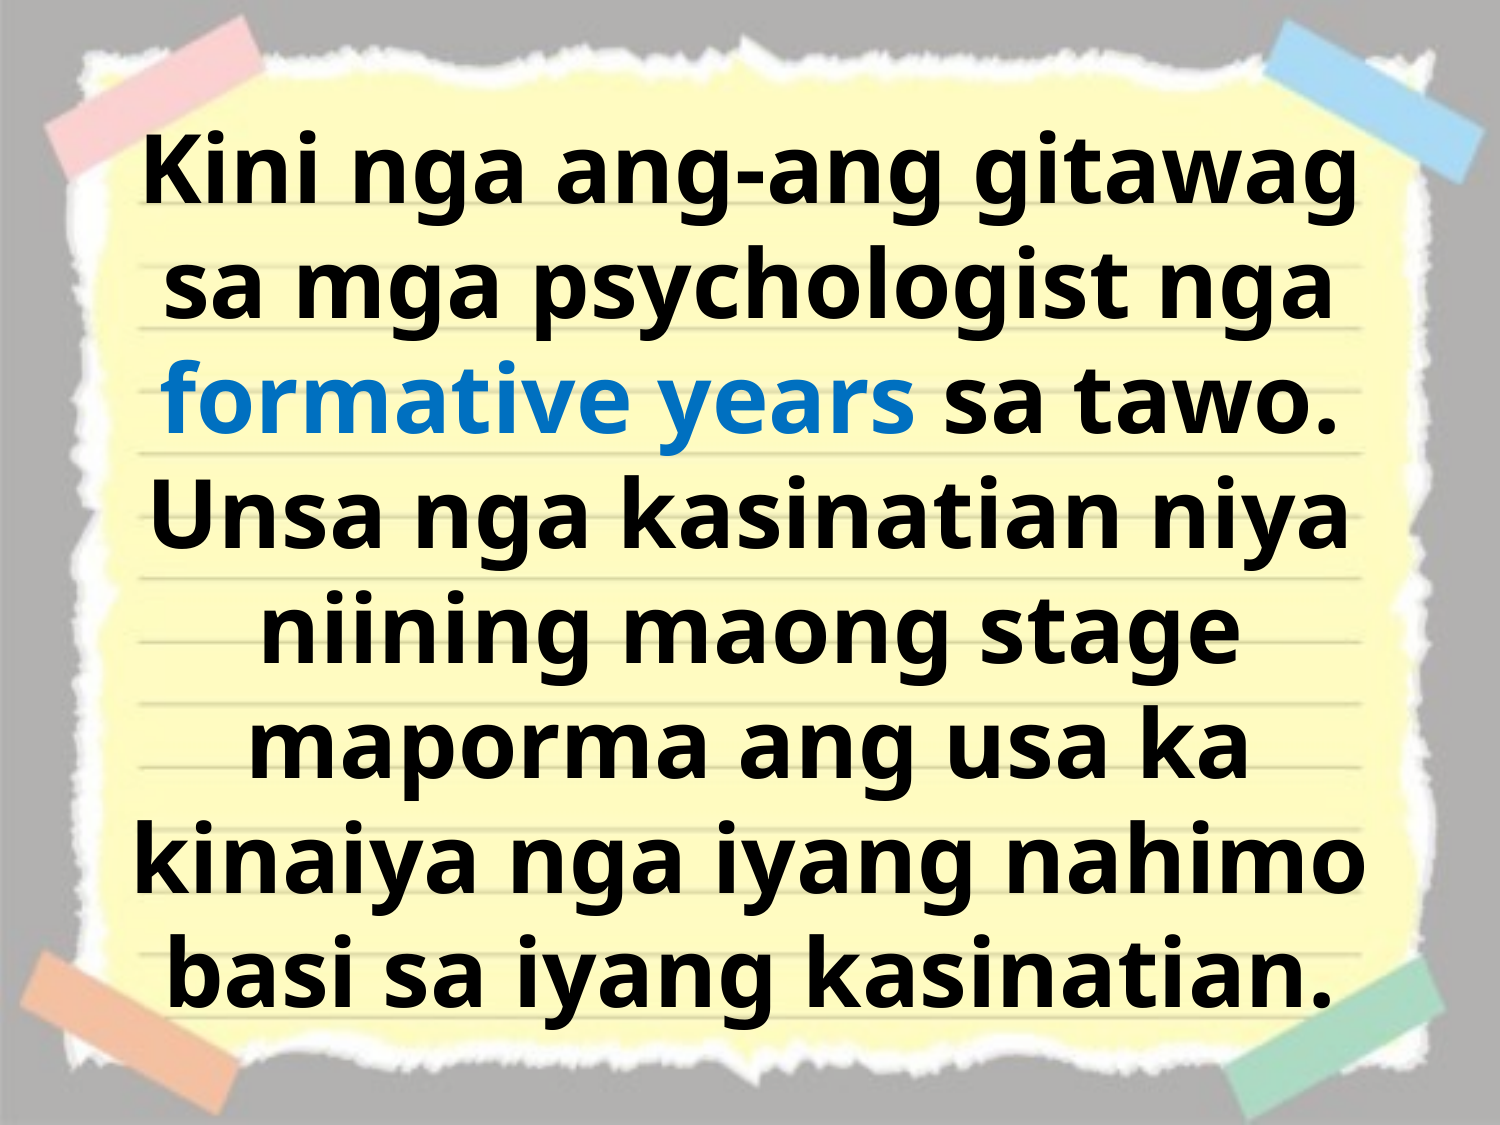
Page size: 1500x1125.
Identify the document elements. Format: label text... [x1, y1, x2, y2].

text_box Kini nga ang-ang gitawag sa mga psychologist nga formative years sa tawo. Unsa nga kasinatian niya niining maong stage maporma ang usa ka kinaiya nga iyang nahimo basi sa iyang kasinatian. [62, 99, 1438, 1035]
